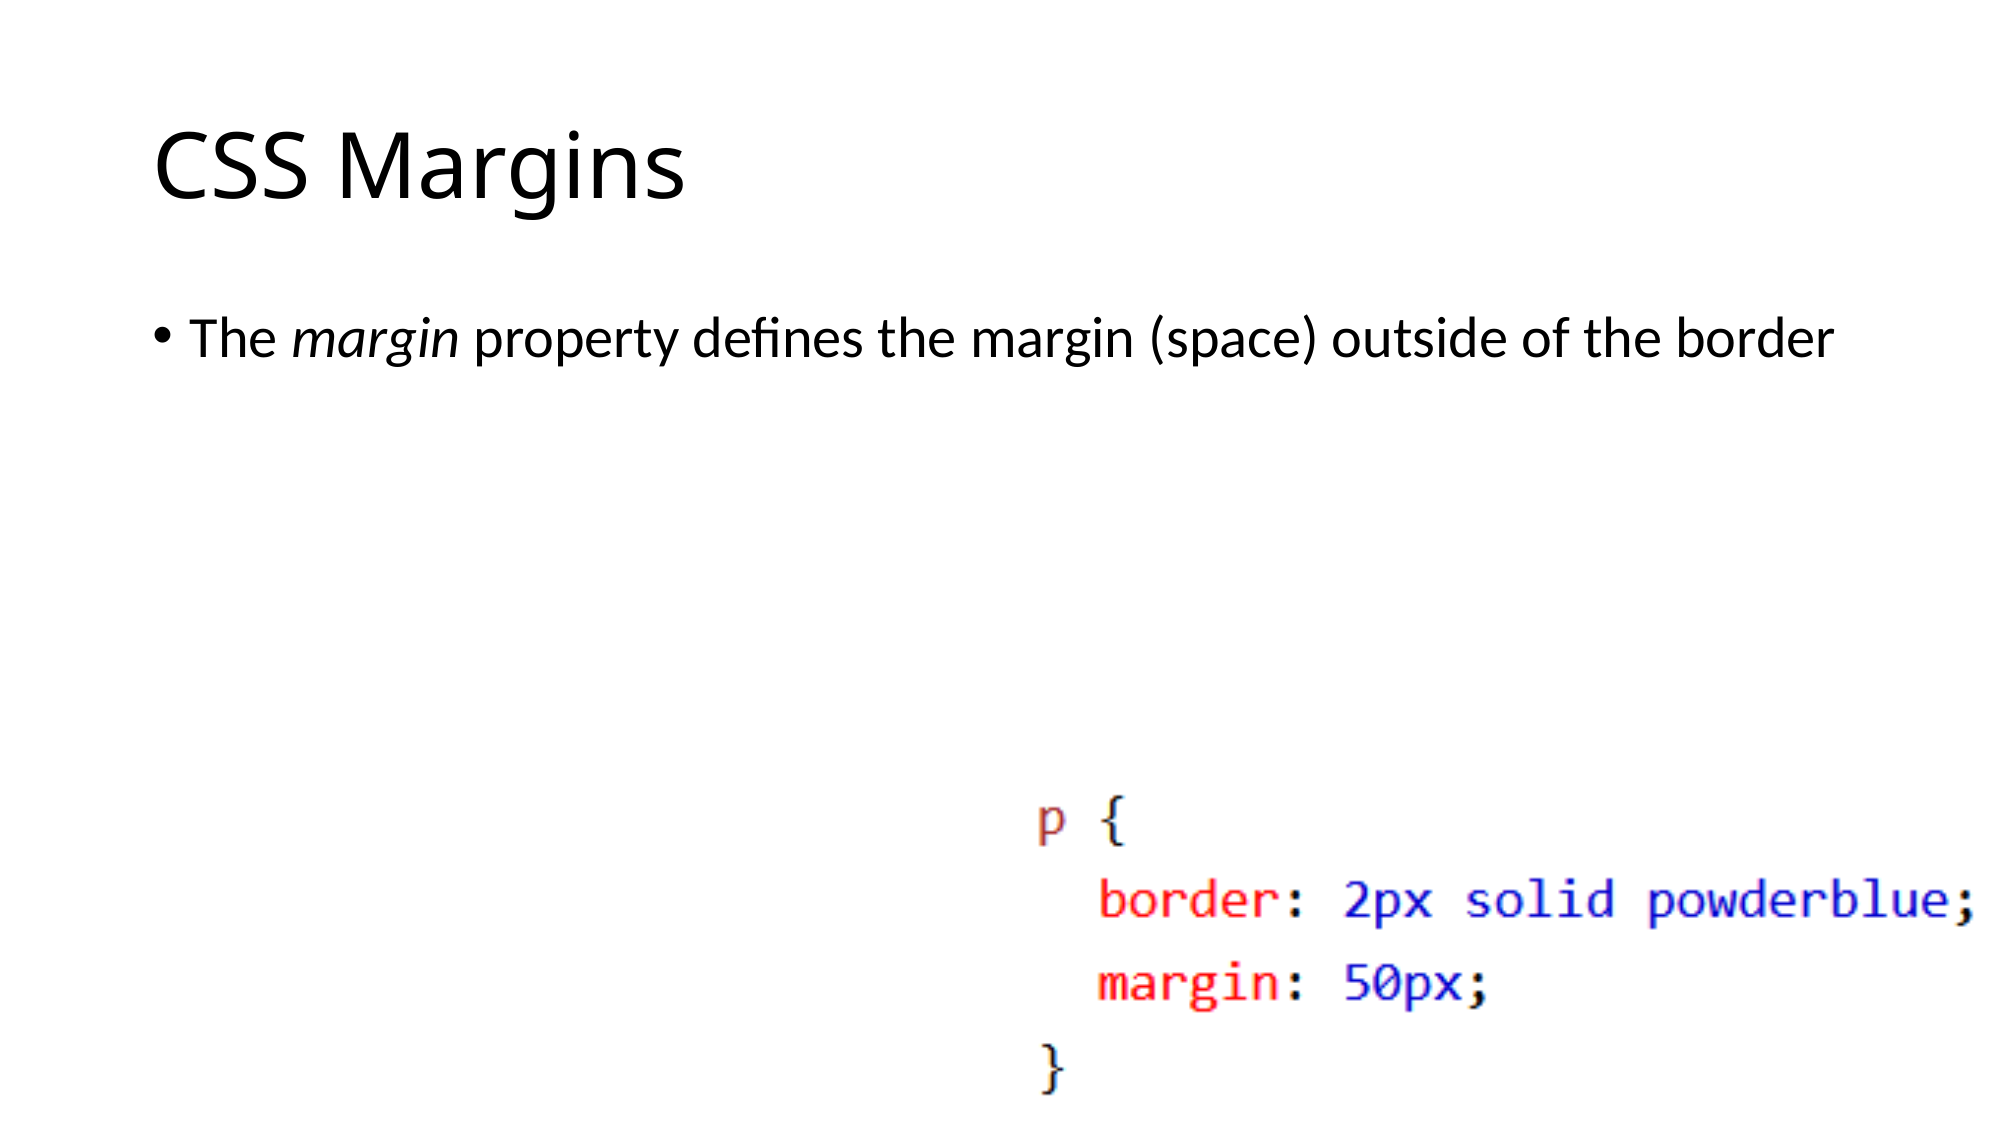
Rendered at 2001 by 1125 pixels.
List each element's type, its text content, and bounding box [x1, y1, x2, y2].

list The margin property defines the margin (space) outside of the border [137, 299, 1863, 1014]
title CSS Margins [137, 59, 1863, 278]
picture [999, 770, 2000, 1125]
